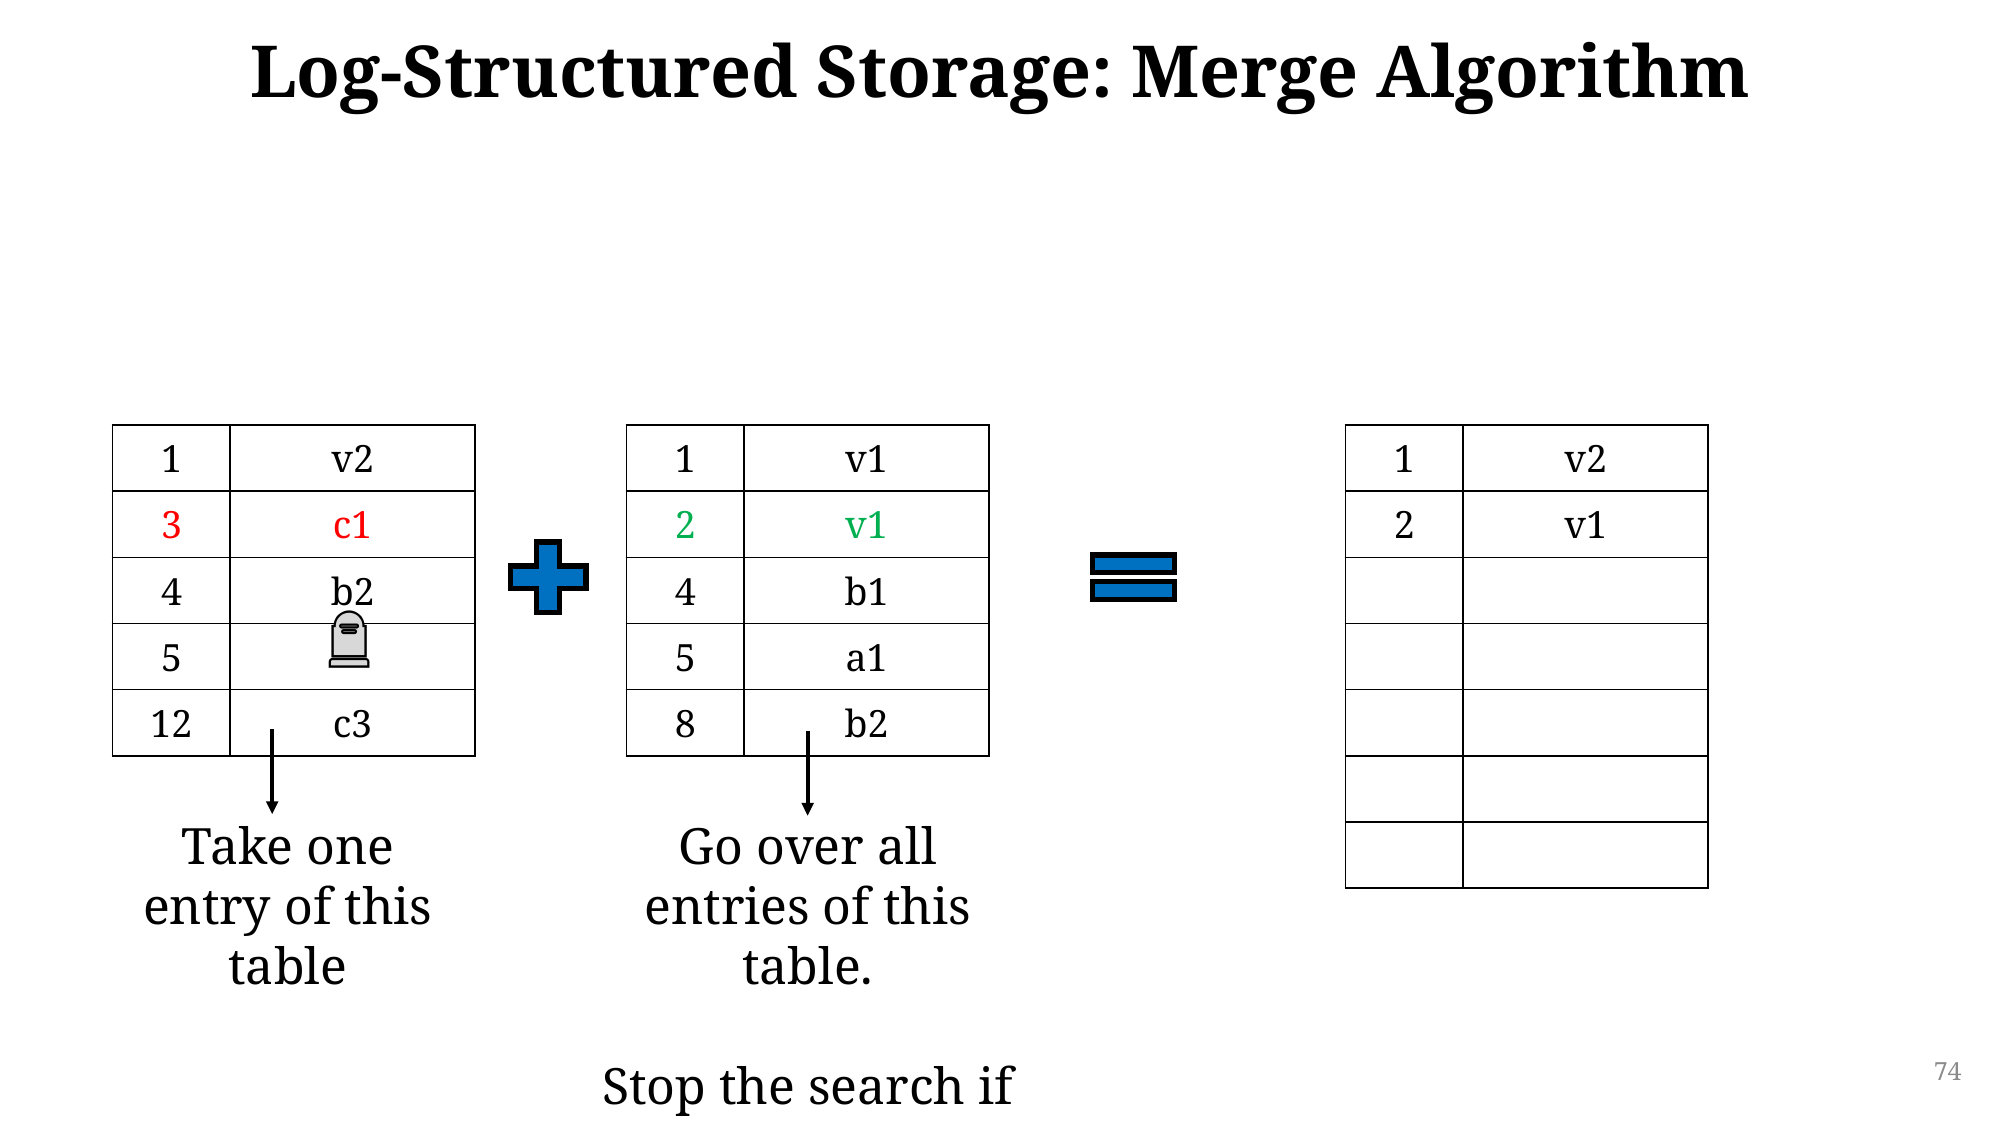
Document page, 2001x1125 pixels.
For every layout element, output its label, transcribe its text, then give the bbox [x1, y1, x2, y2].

table_cell [1464, 690, 1707, 755]
table_cell [1346, 757, 1462, 821]
table_cell [1464, 823, 1707, 887]
table_cell b2 [231, 558, 474, 623]
table_cell 12 [113, 690, 229, 755]
text_box Log-Structured Storage: Merge Algorithm [137, 0, 1863, 149]
table_cell b2 [745, 690, 988, 755]
text_box [509, 541, 587, 614]
table_cell [1464, 624, 1707, 689]
table_cell 4 [113, 558, 229, 623]
table_cell [1346, 558, 1462, 623]
table_cell 8 [627, 690, 743, 755]
table_cell 4 [627, 558, 743, 623]
text_box [1091, 554, 1175, 574]
table_cell c1 [231, 492, 474, 557]
table_cell [1346, 823, 1462, 887]
table_cell [1346, 690, 1462, 755]
text_box Take one entry of this table [108, 807, 468, 1002]
table_header v2 [1464, 426, 1707, 490]
table_cell [1346, 624, 1462, 689]
table_header 1 [1346, 426, 1462, 490]
text_box Go over all entries of this table. Stop the search if the key is greater. [582, 807, 1033, 1125]
table_cell a1 [745, 624, 988, 689]
table_cell 2 [1346, 492, 1462, 557]
table_header 1 [113, 426, 229, 490]
slide_number 74 [1526, 1042, 1977, 1103]
table_cell 5 [627, 624, 743, 689]
table_header 1 [627, 426, 743, 490]
table_cell [1464, 757, 1707, 821]
table_cell 3 [113, 492, 229, 557]
picture [315, 606, 382, 672]
table_cell 5 [113, 624, 229, 689]
table_cell v1 [1464, 492, 1707, 557]
table_cell b1 [745, 558, 988, 623]
table_cell [231, 624, 474, 689]
table_cell v1 [745, 492, 988, 557]
table_cell [1464, 558, 1707, 623]
table_cell c3 [231, 690, 474, 755]
table_header v1 [745, 426, 988, 490]
text_box [1091, 581, 1175, 601]
table_cell 2 [627, 492, 743, 557]
table_header v2 [231, 426, 474, 490]
